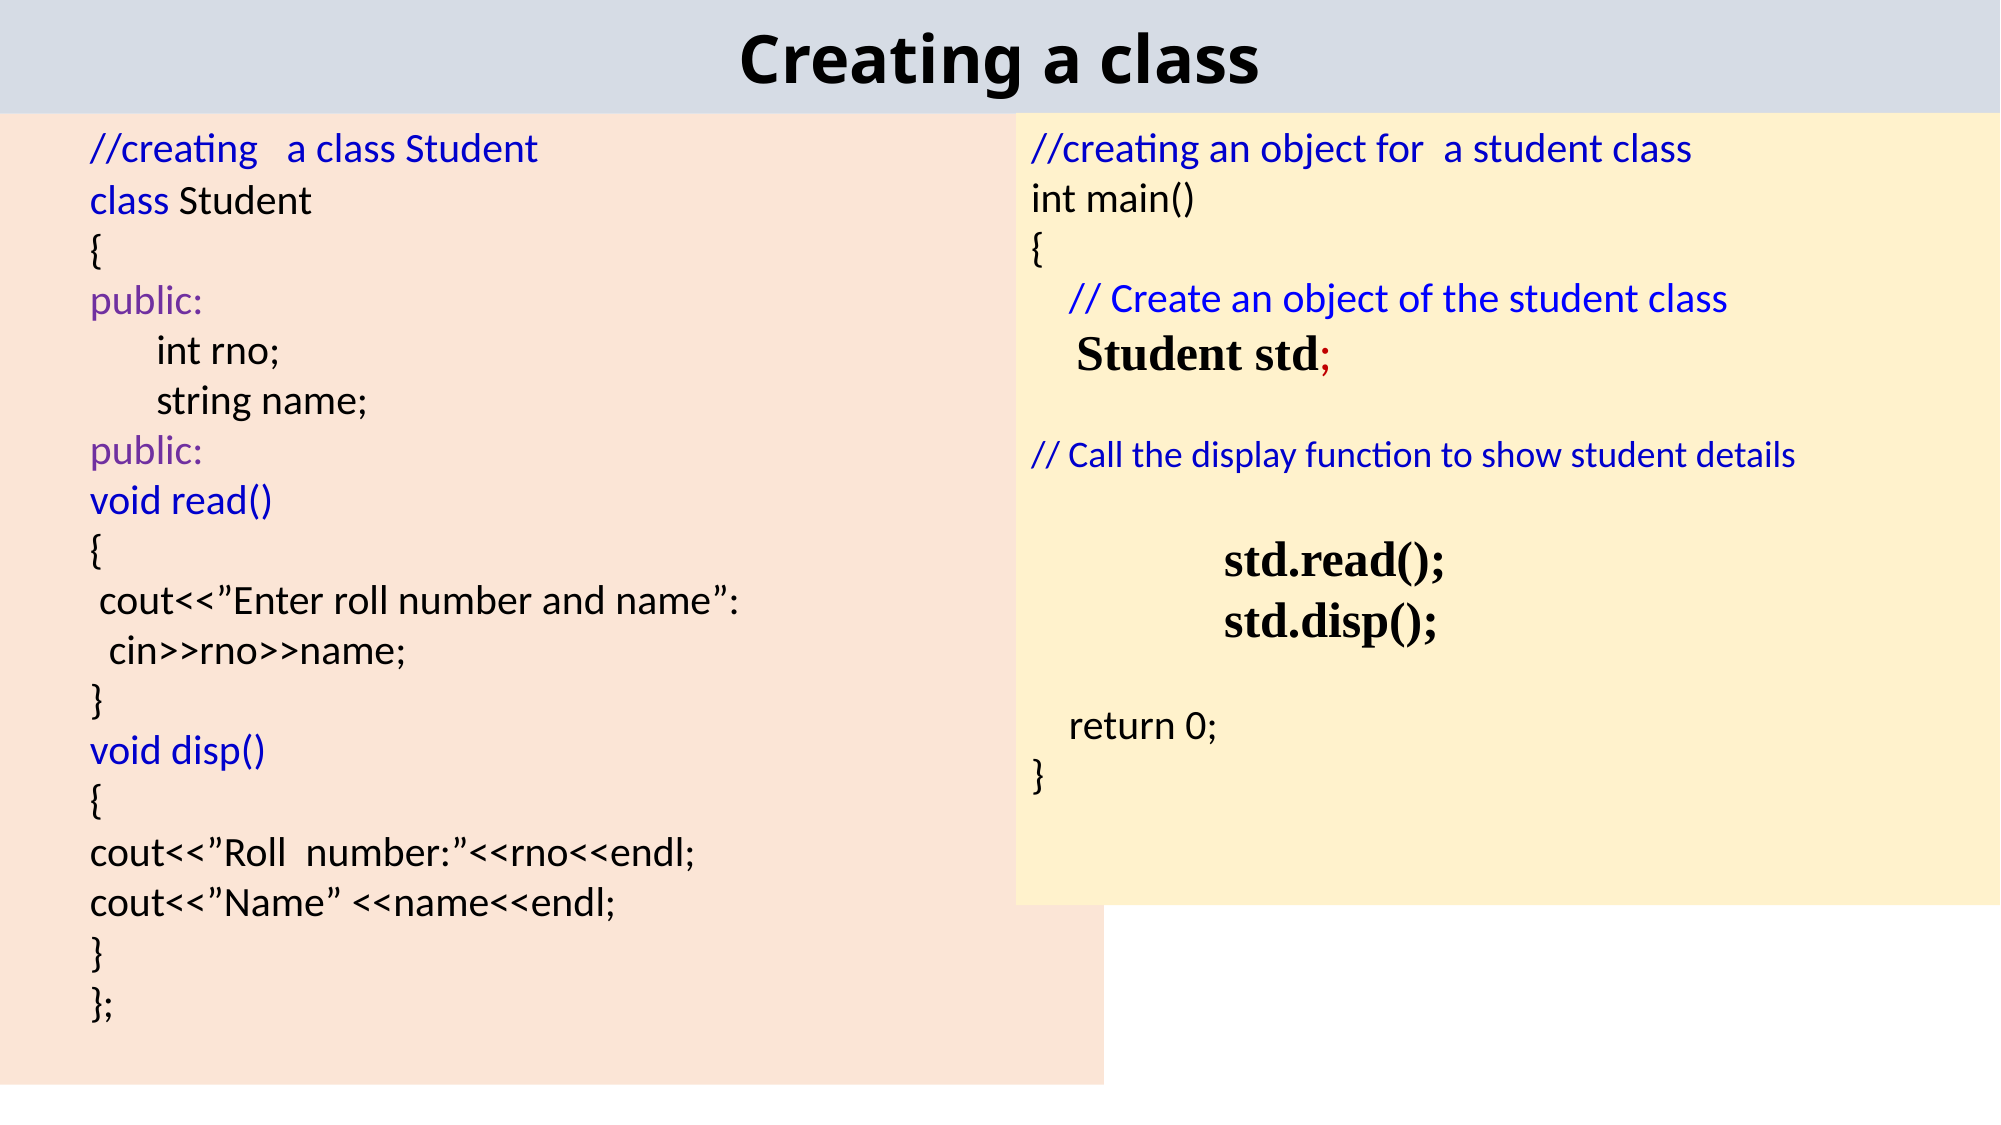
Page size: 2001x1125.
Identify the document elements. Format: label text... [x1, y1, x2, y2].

text_box //creating an object for a student class int main() { // Create an object of the student class Student std; // Call the display function to show student details std.read(); std.disp(); return 0; } [1016, 112, 2000, 906]
text_box Creating a class [0, 0, 2000, 114]
text_box //creating a class Student class Student { public: int rno; string name; public: void read() { cout<<”Enter roll number and name”: cin>>rno>>name; } void disp() { cout<<”Roll number:”<<rno<<endl; cout<<”Name” <<name<<endl; } }; [0, 114, 1104, 1085]
